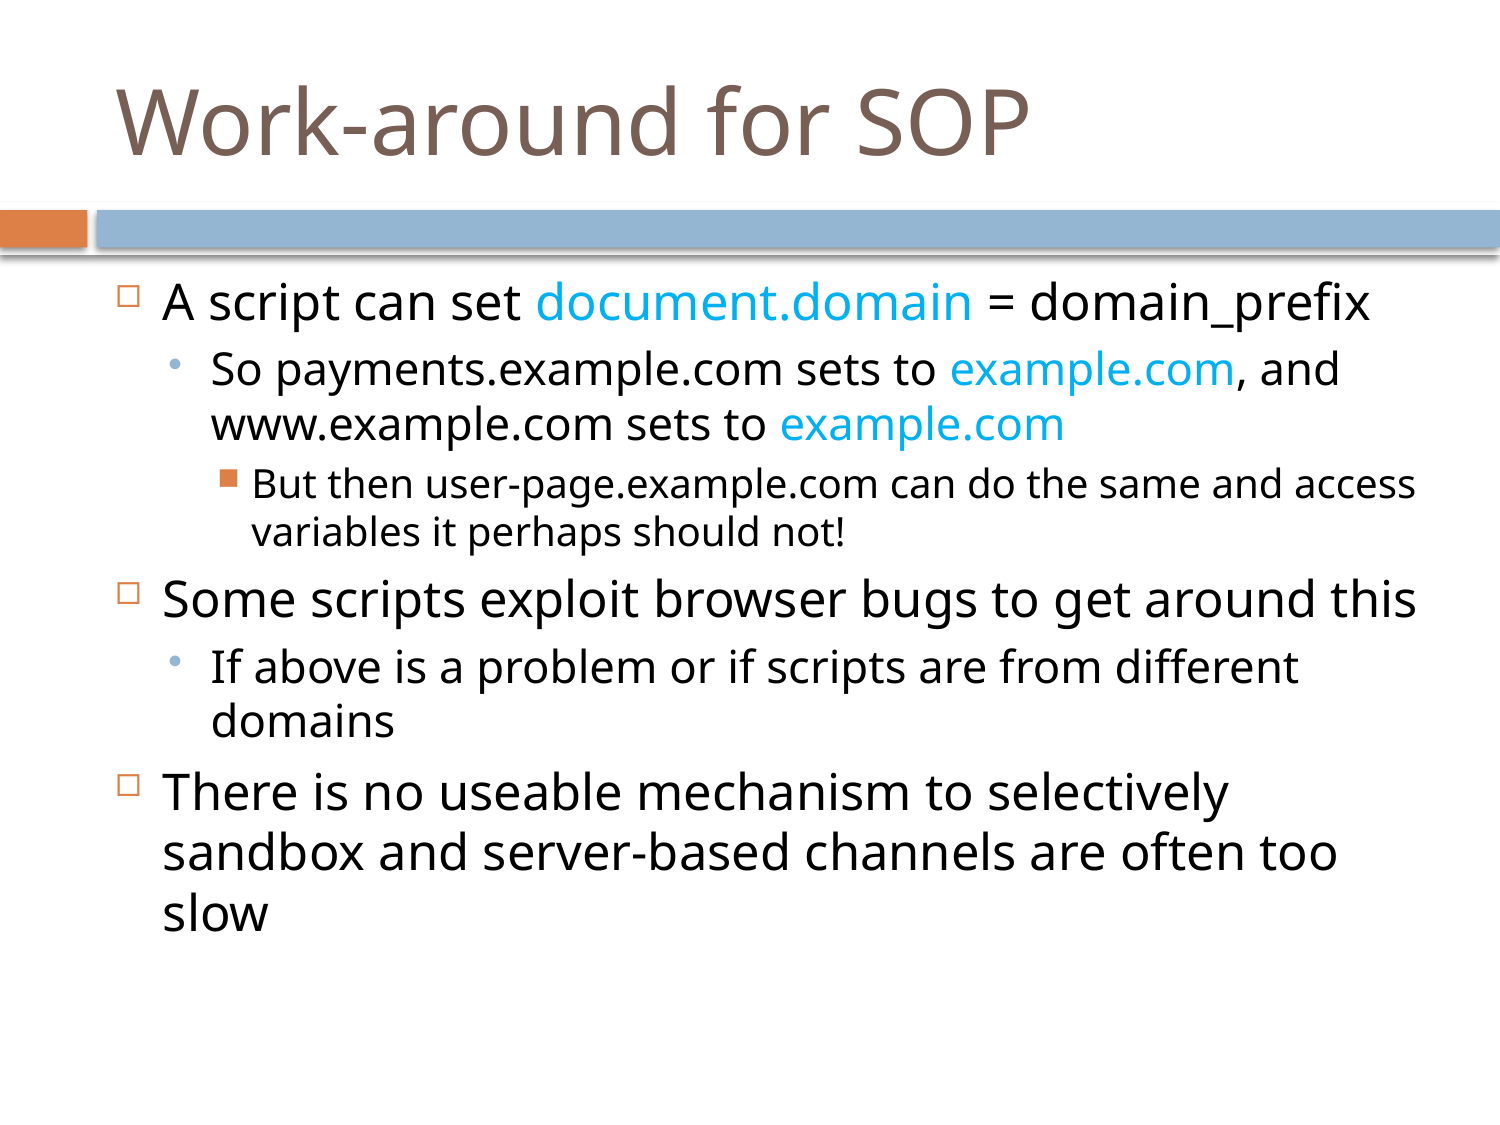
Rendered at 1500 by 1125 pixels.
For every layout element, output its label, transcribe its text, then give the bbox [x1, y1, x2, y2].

list A script can set document.domain = domain_prefix So payments.example.com sets to example.com, and www.example.com sets to example.com But then user-page.example.com can do the same and access variables it perhaps should not! Some scripts exploit browser bugs to get around this If above is a problem or if scripts are from different domains There is no useable mechanism to selectively sandbox and server-based channels are often too slow [100, 262, 1438, 1000]
title Work-around for SOP [100, 37, 1438, 200]
